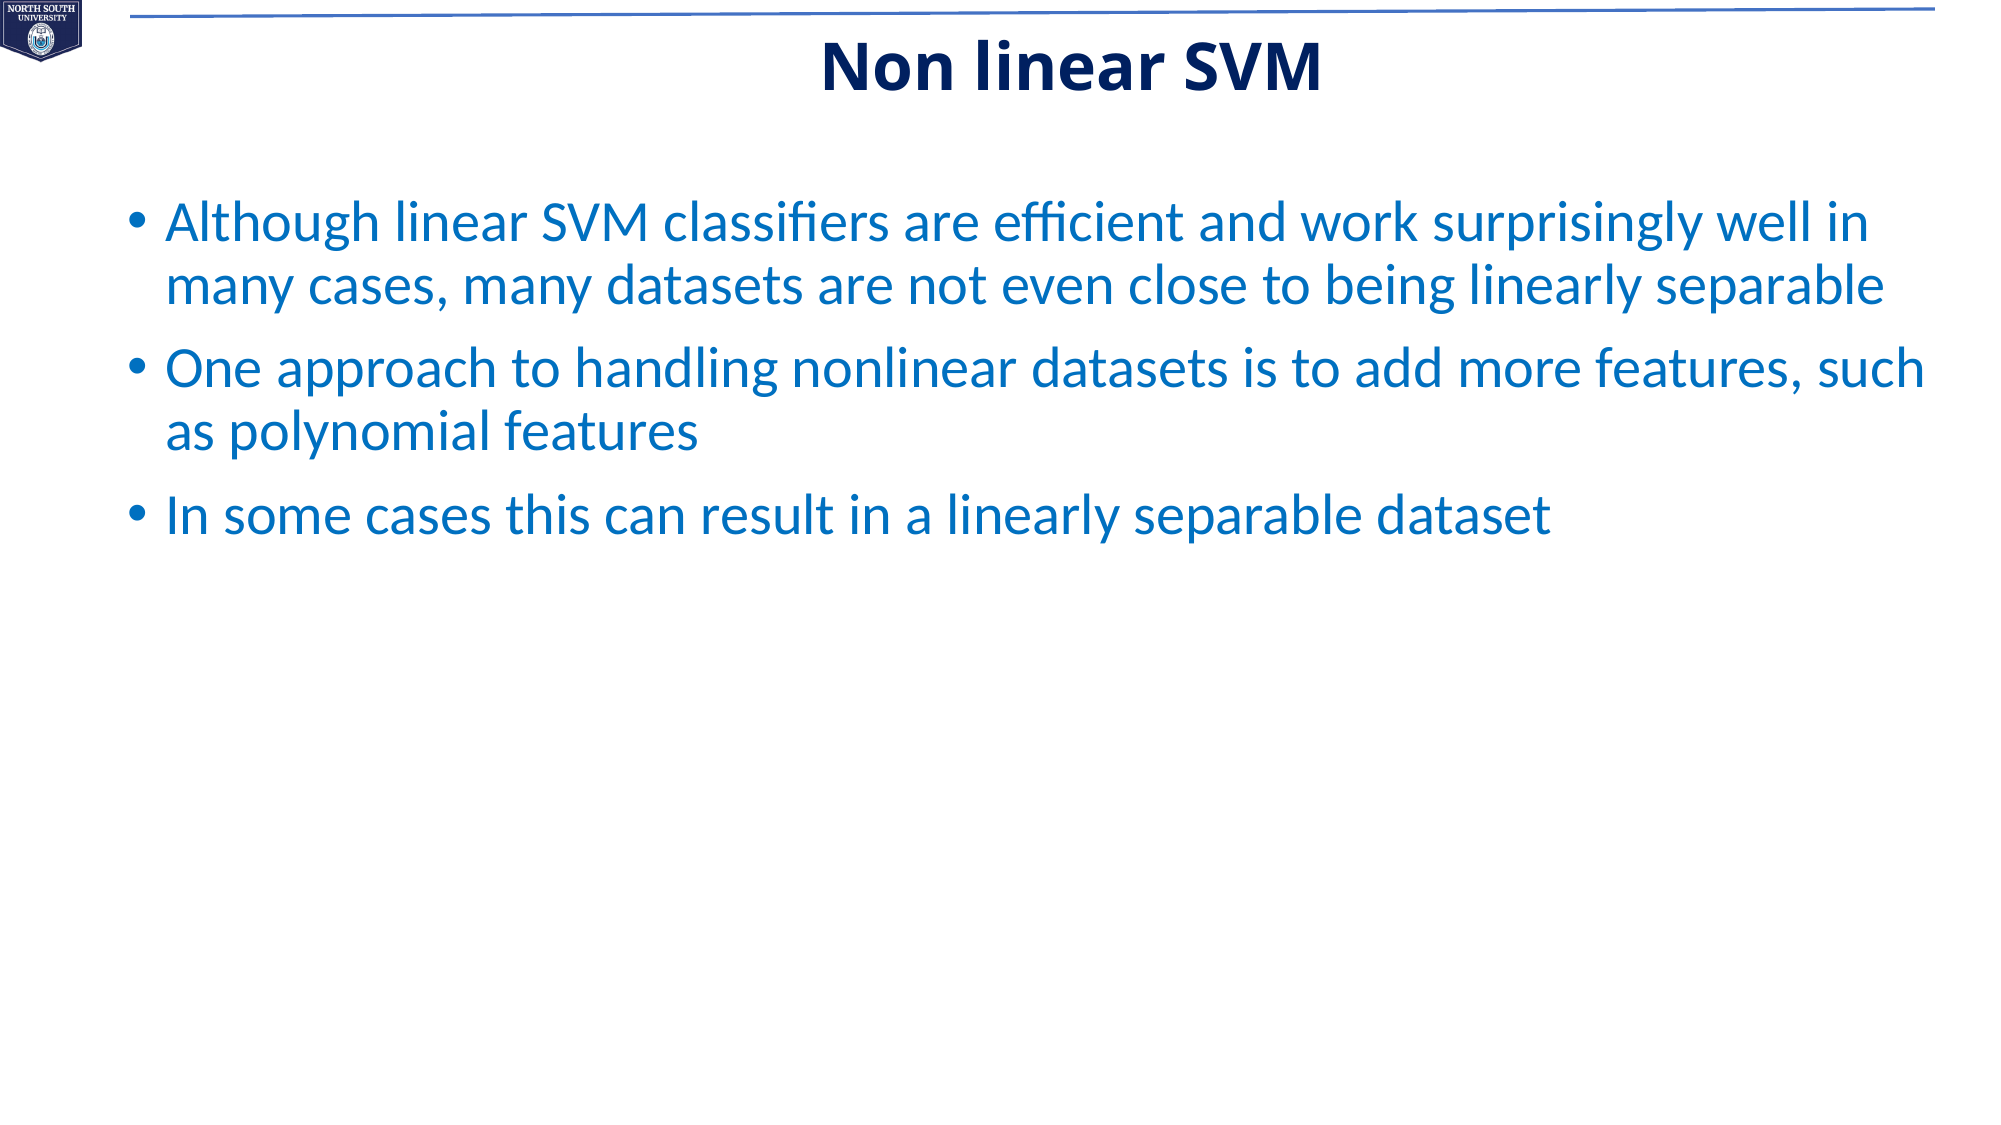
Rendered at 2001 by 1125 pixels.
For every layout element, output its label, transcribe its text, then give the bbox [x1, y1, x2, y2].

picture [0, 0, 82, 65]
list Although linear SVM classifiers are efficient and work surprisingly well in many cases, many datasets are not even close to being linearly separable One approach to handling nonlinear datasets is to add more features, such as polynomial features In some cases this can result in a linearly separable dataset [112, 183, 1970, 1043]
title Non linear SVM [209, 25, 1935, 112]
